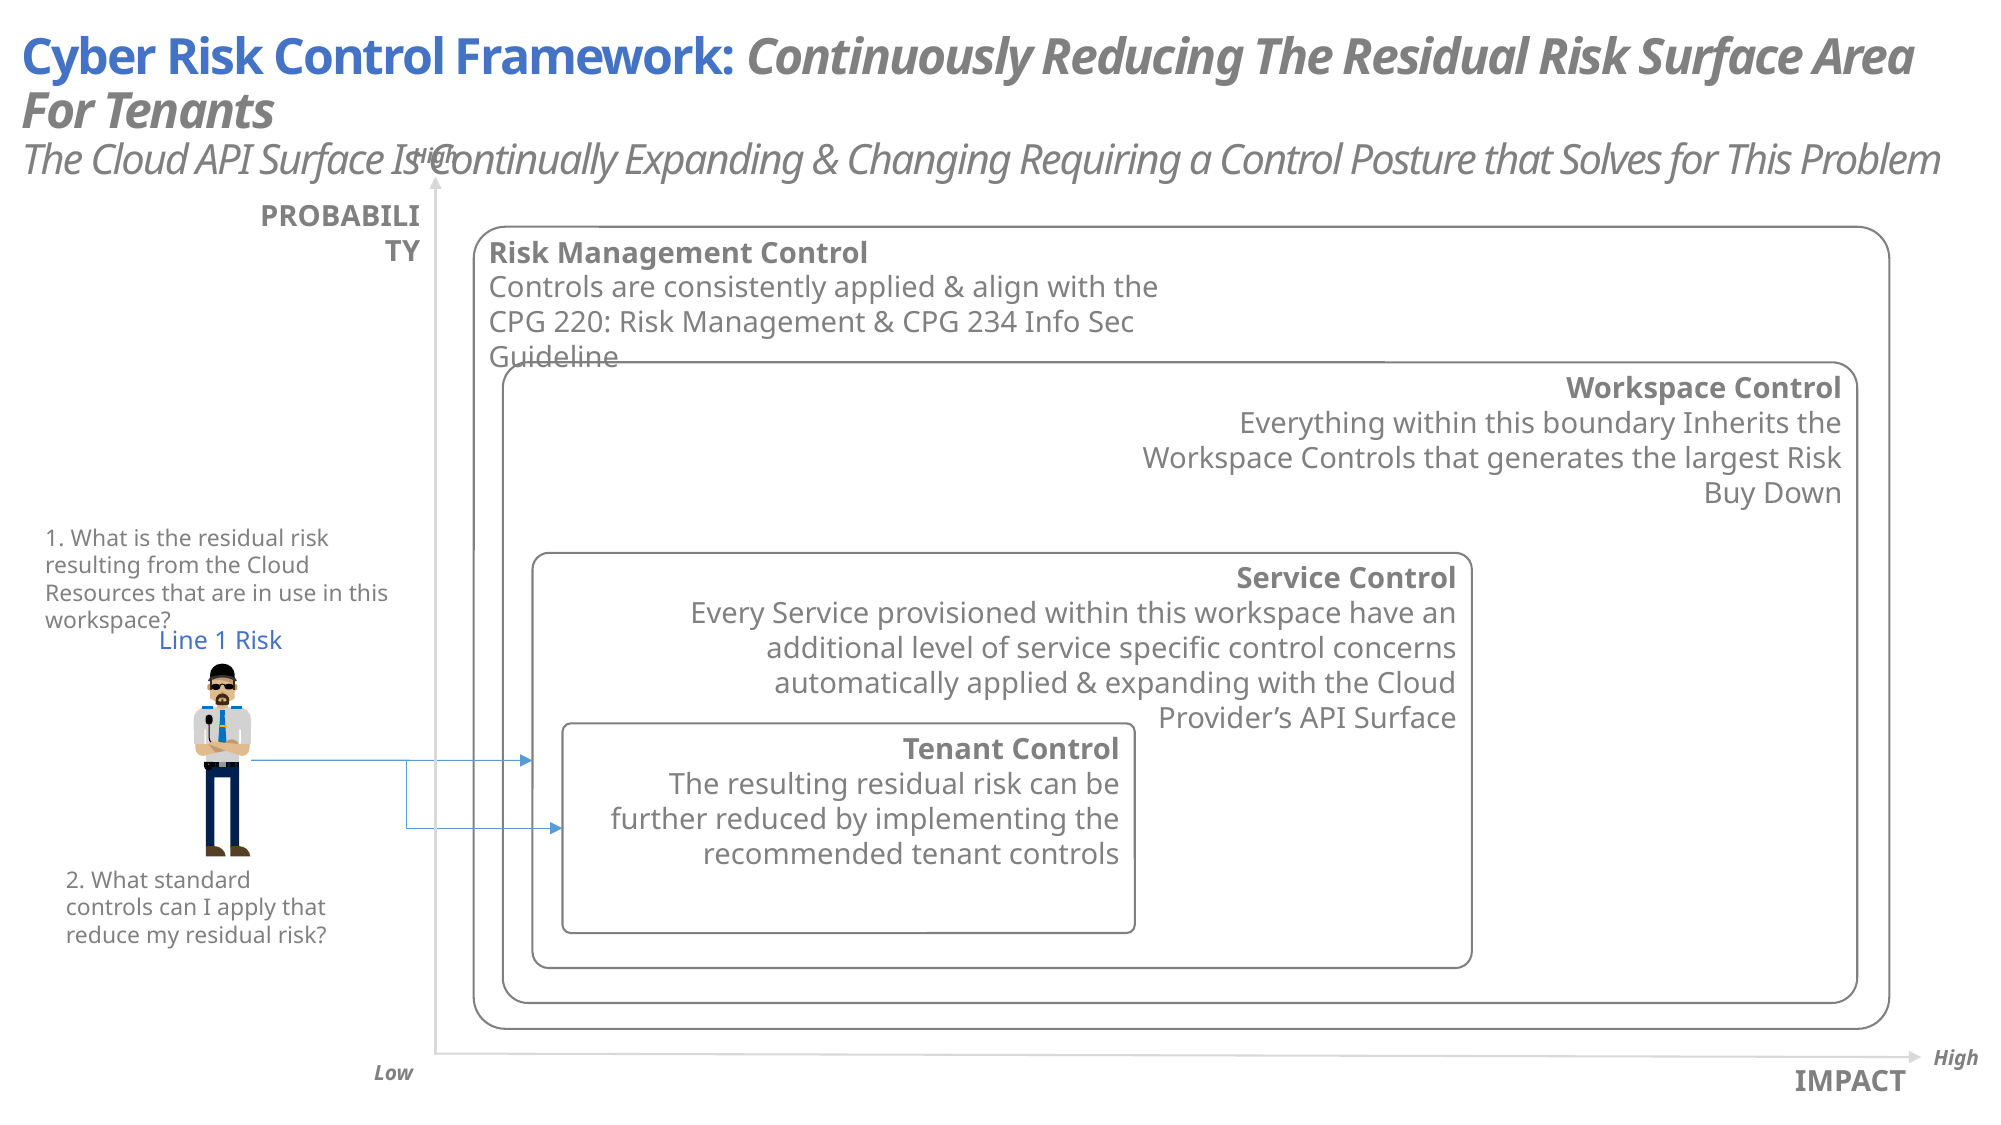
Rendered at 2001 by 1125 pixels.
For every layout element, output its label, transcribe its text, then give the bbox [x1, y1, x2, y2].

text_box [251, 760, 435, 829]
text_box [140, 616, 301, 857]
text_box PROBABILITY [232, 189, 435, 275]
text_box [435, 1053, 1922, 1058]
text_box High [1913, 1036, 1999, 1077]
text_box IMPACT [1724, 1058, 1922, 1105]
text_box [436, 760, 563, 829]
text_box Cyber Risk Control Framework: Continuously Reducing The Residual Risk Surface Area For Tenants The Cloud API Surface Is Continually Expanding & Changing Requiring a Control Posture that Solves for This Problem [2, 19, 2000, 137]
text_box 2. What standard controls can I apply that reduce my residual risk? [51, 857, 357, 956]
text_box Low [350, 1052, 437, 1092]
text_box 1. What is the residual risk resulting from the Cloud Resources that are in use in this workspace? [30, 515, 419, 641]
text_box High [392, 135, 478, 176]
text_box [472, 225, 1891, 1030]
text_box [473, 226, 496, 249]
